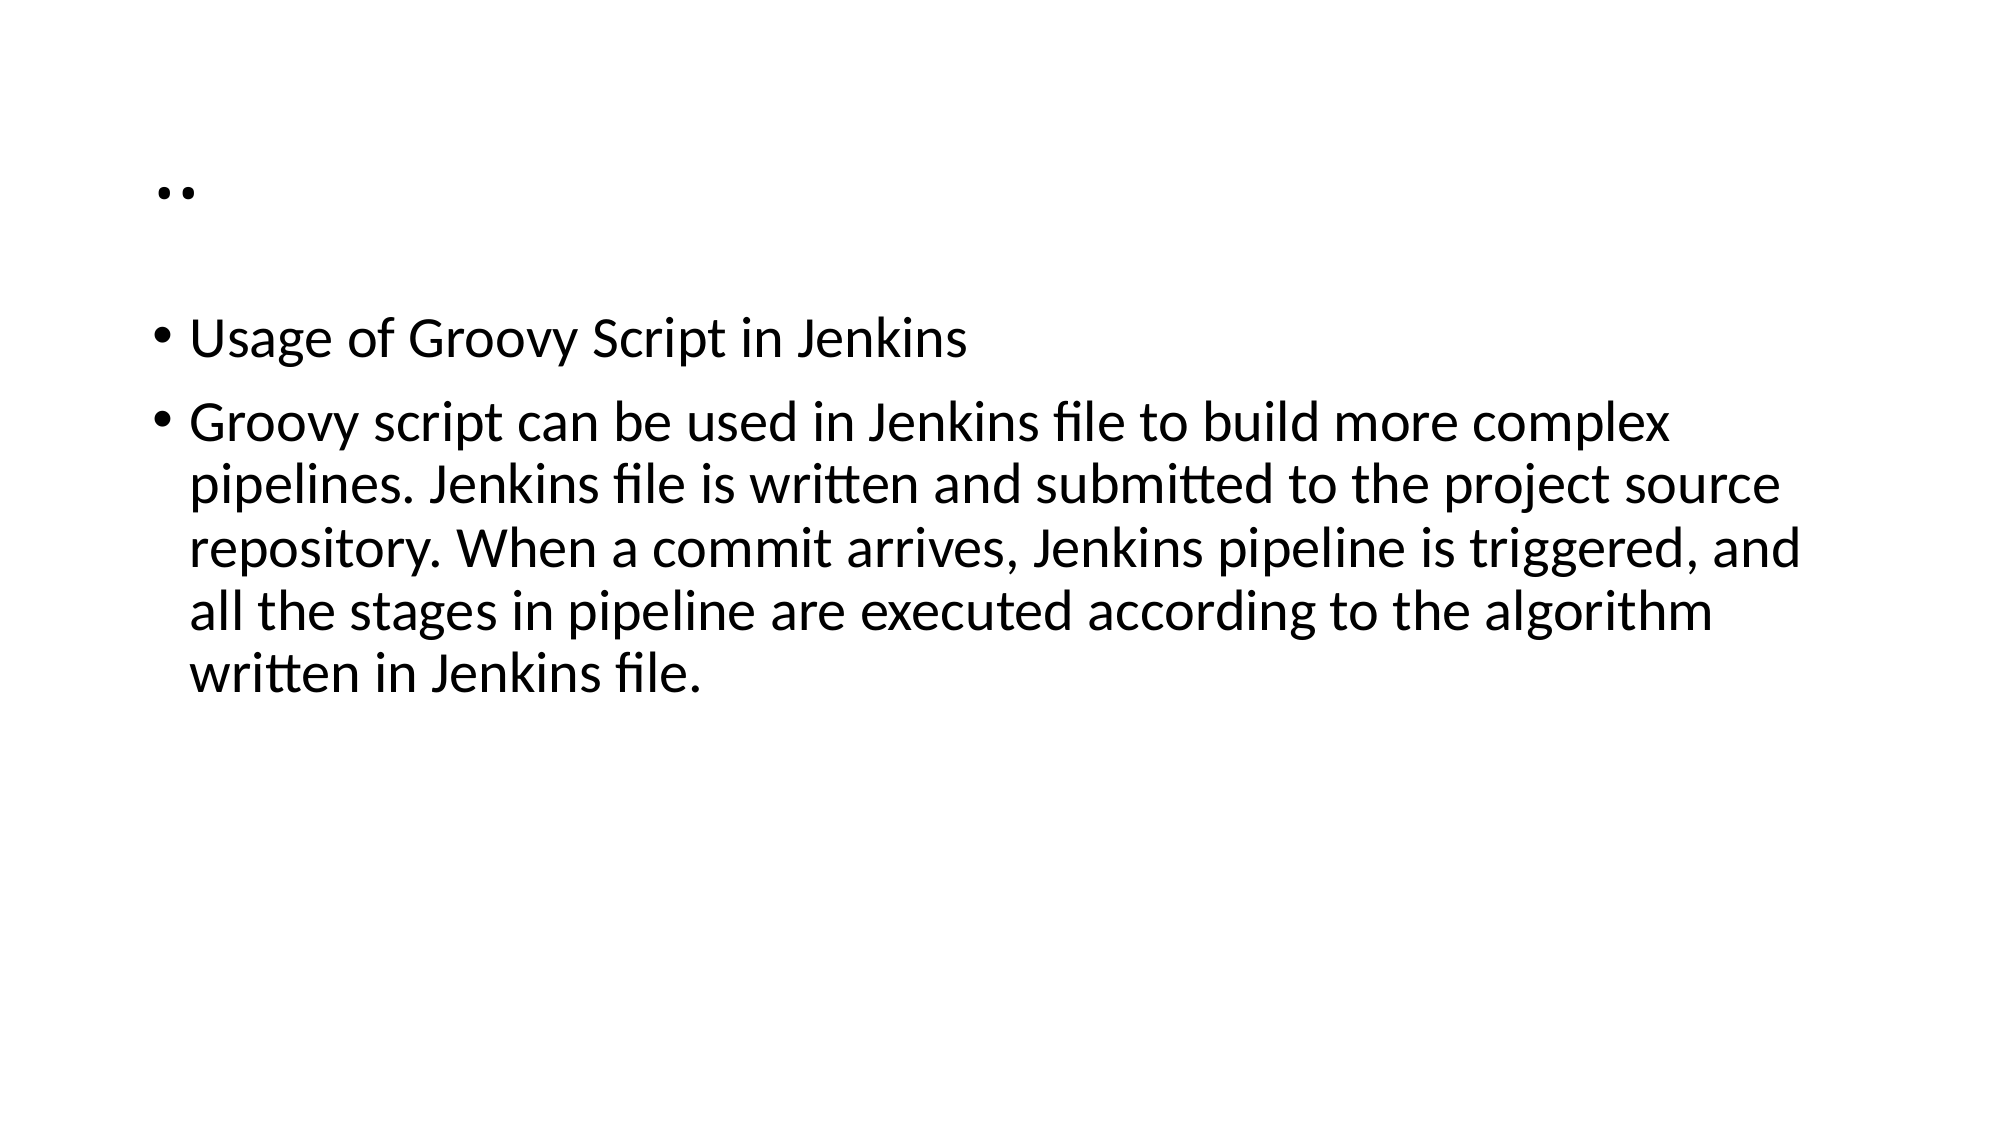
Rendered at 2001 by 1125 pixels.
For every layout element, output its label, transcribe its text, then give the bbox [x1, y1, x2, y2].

list Usage of Groovy Script in Jenkins Groovy script can be used in Jenkins file to build more complex pipelines. Jenkins file is written and submitted to the project source repository. When a commit arrives, Jenkins pipeline is triggered, and all the stages in pipeline are executed according to the algorithm written in Jenkins file. [137, 299, 1863, 1014]
title .. [137, 59, 1863, 278]
